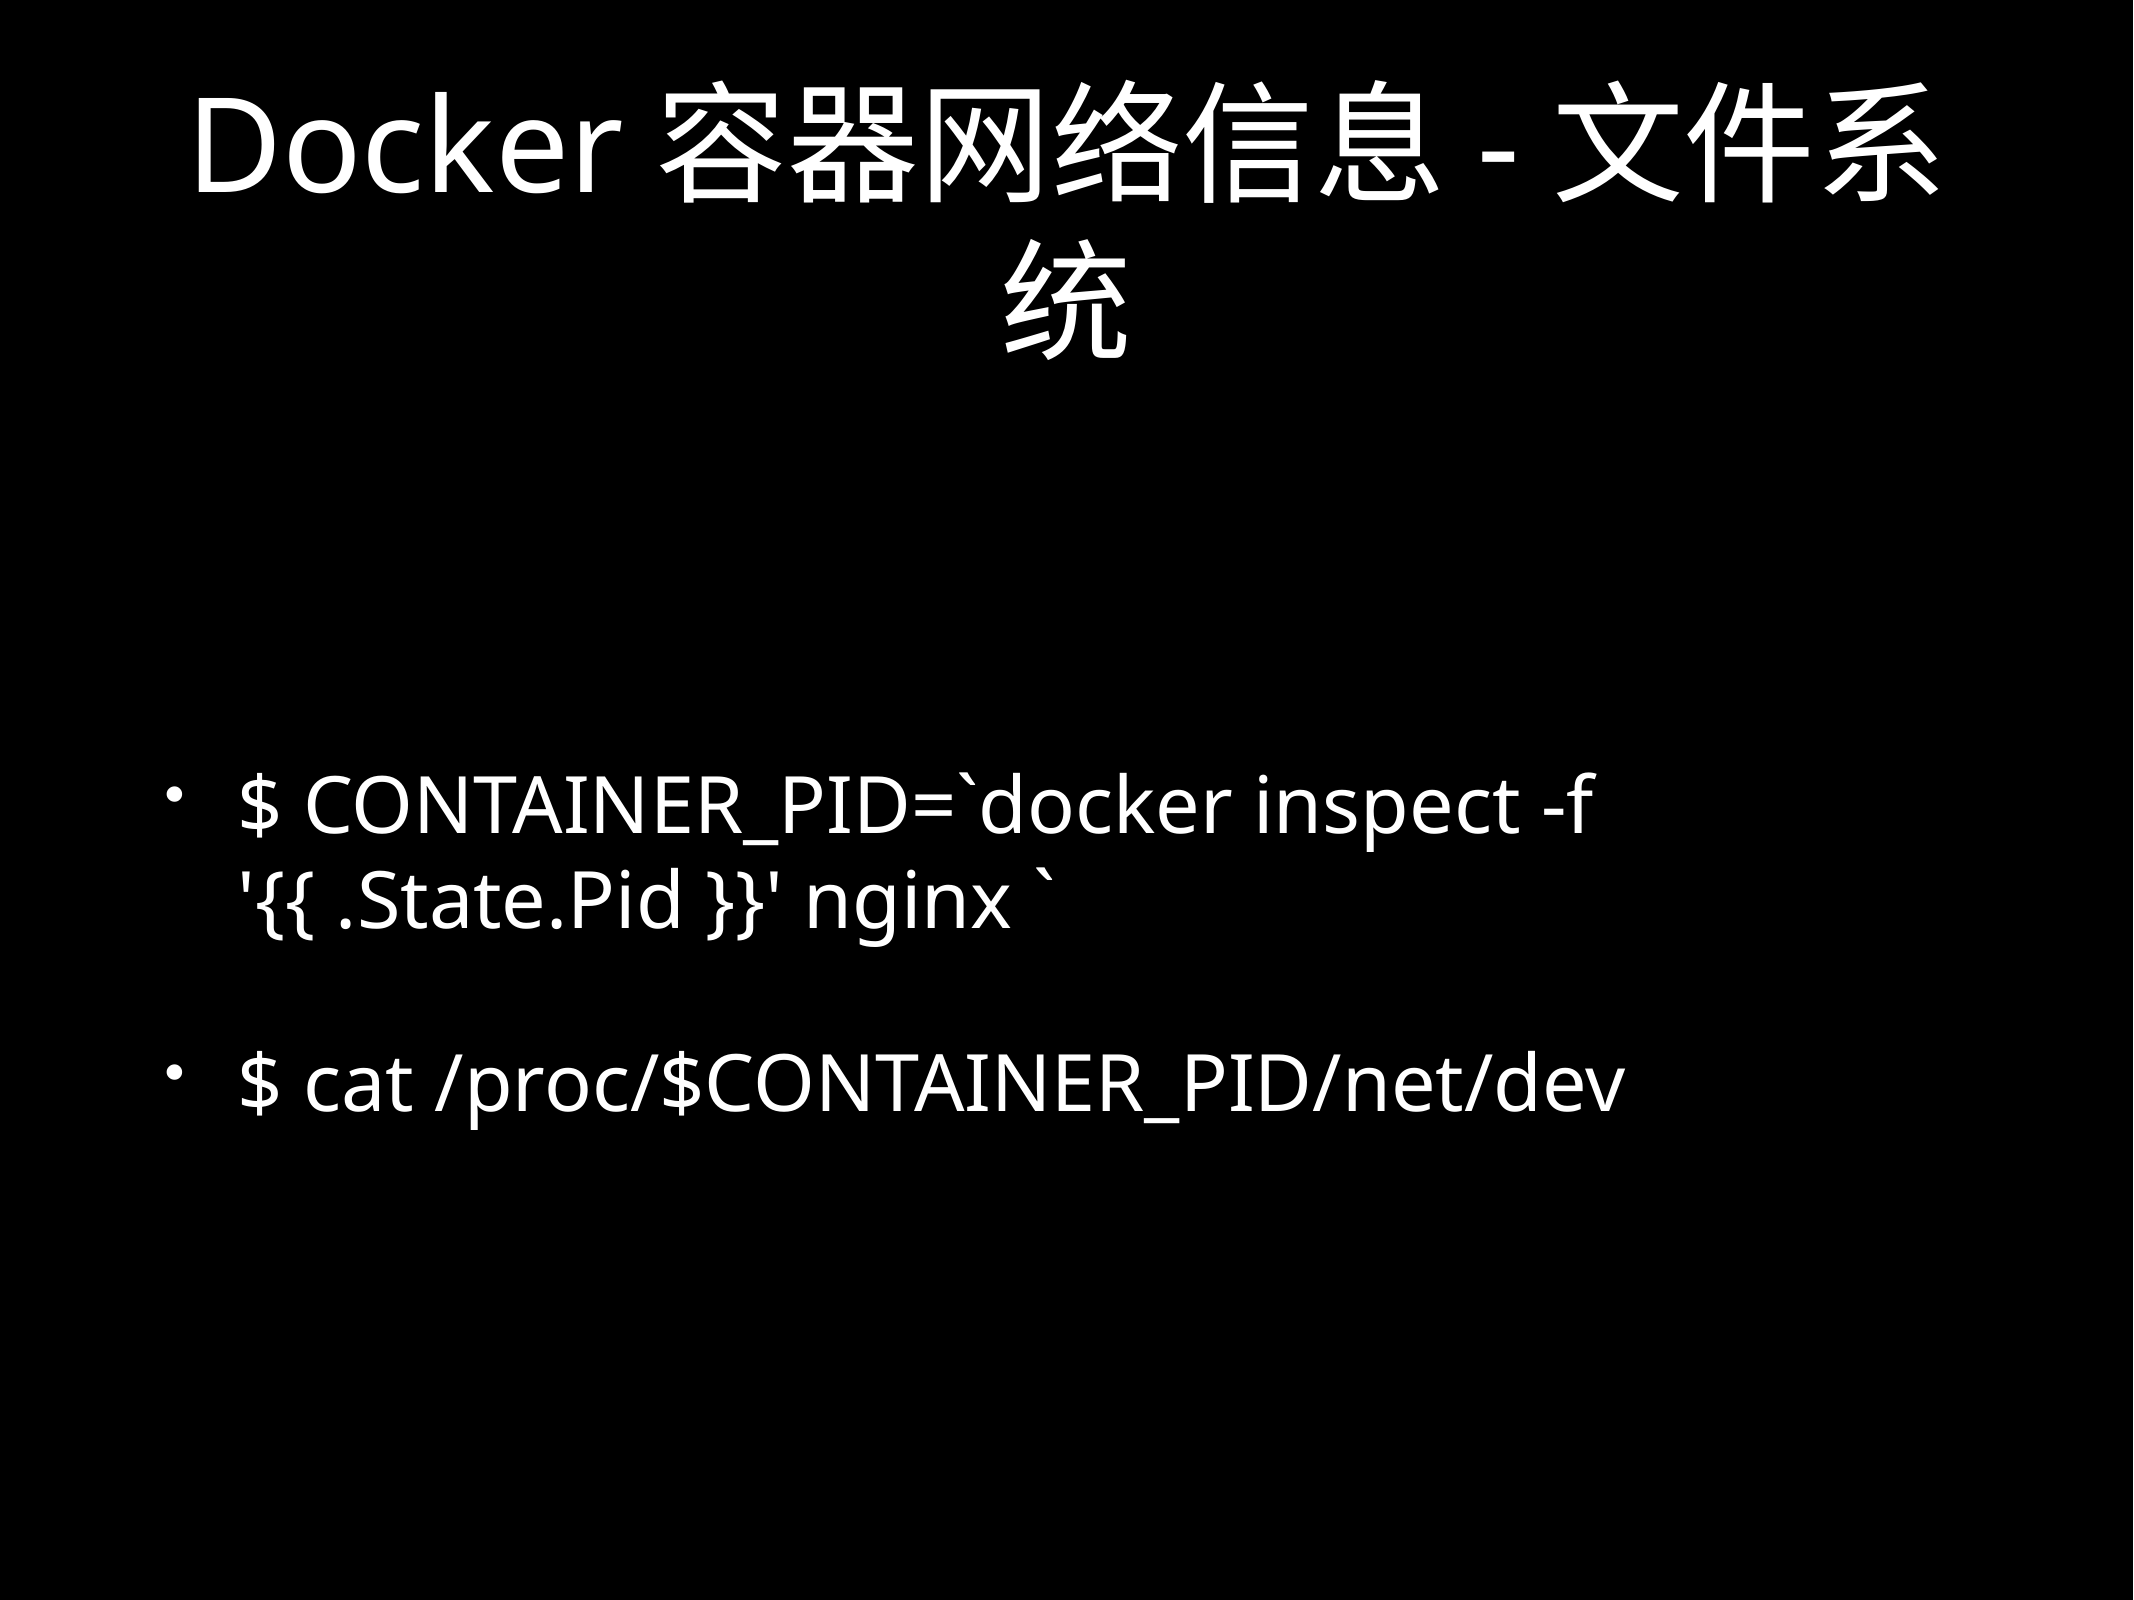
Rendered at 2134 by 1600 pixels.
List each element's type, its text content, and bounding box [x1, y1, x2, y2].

title Docker容器网络信息-文件系统 [155, 41, 1978, 397]
list $ CONTAINER_PID=`docker inspect -f '{{ .State.Pid }}' nginx ` $ cat /proc/$CONTAINER_PID/net/dev [155, 424, 1978, 1457]
